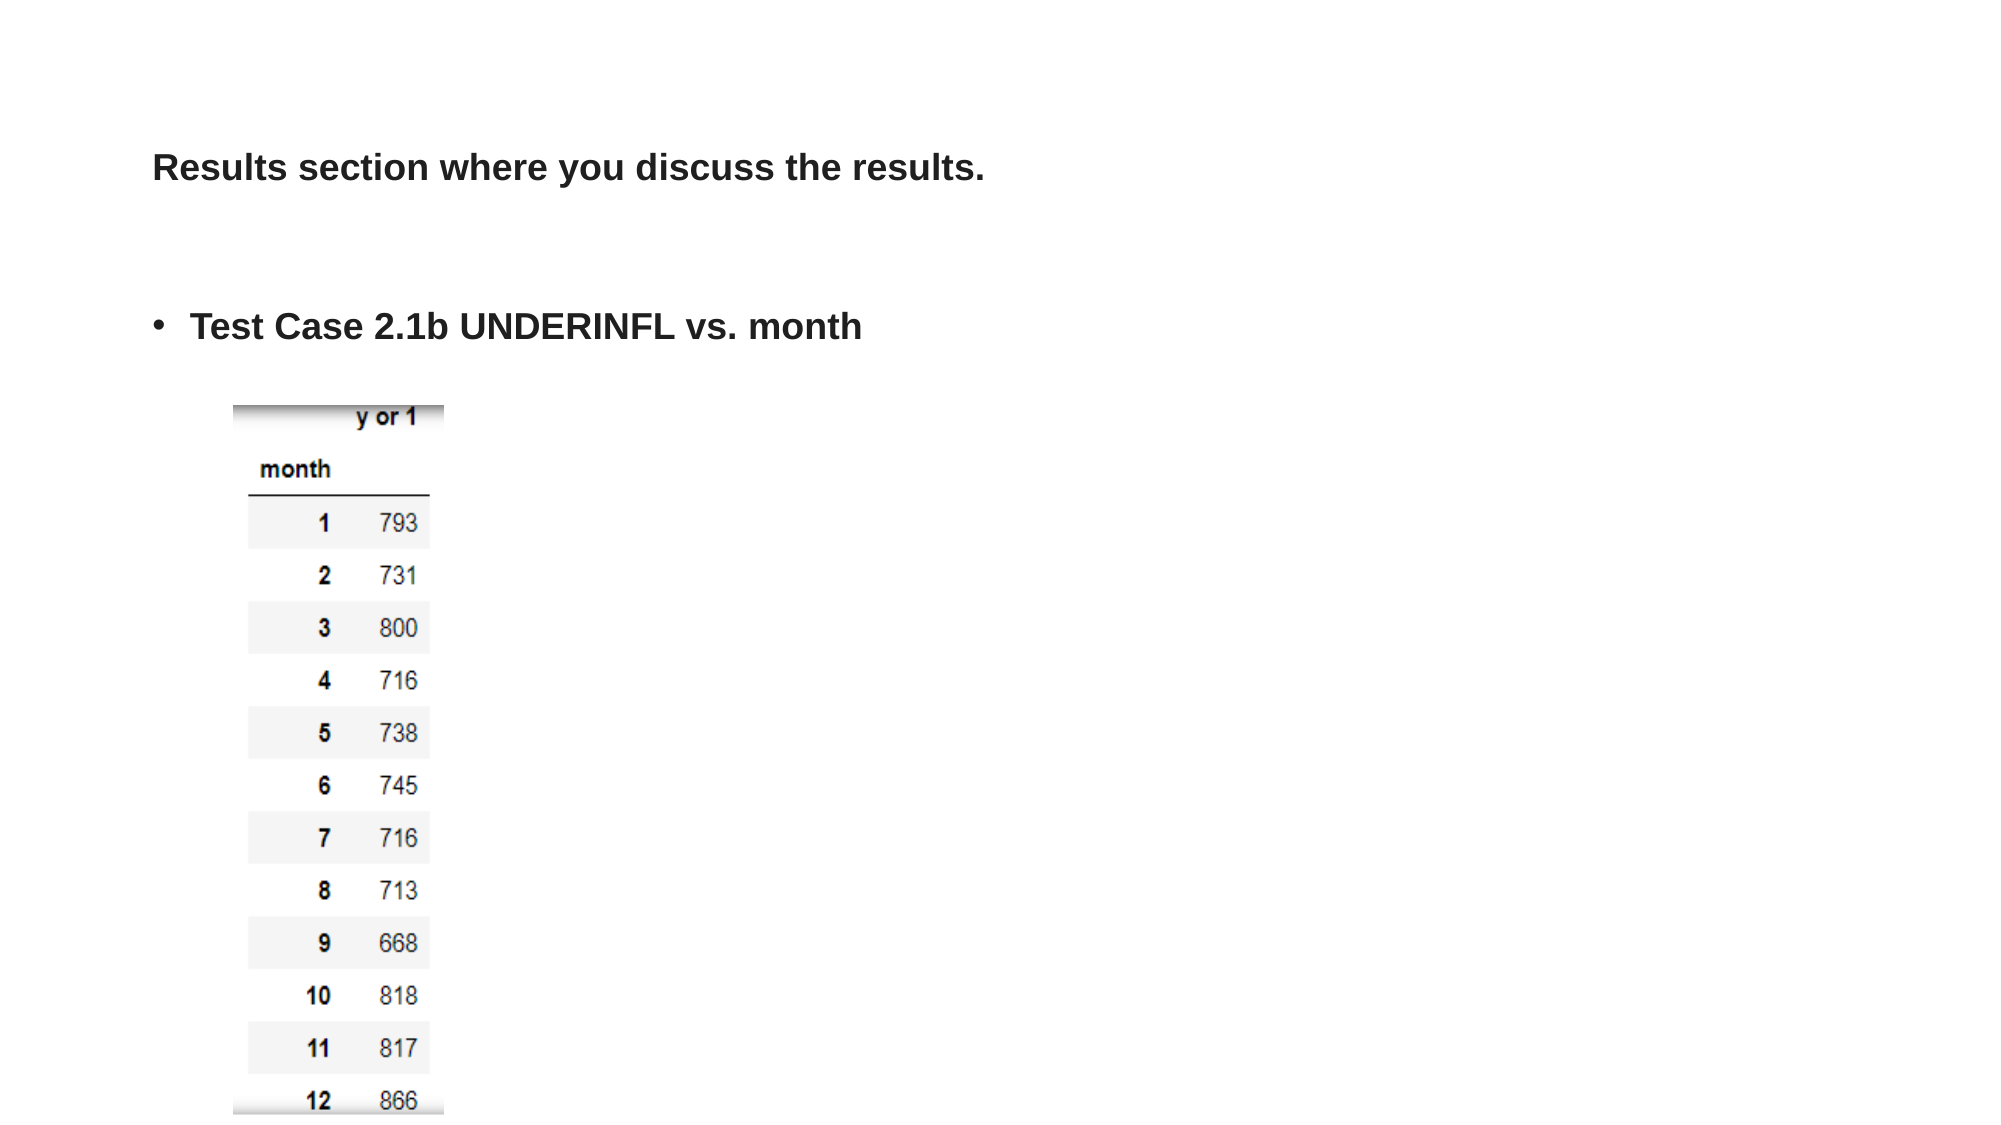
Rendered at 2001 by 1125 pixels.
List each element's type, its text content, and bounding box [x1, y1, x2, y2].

picture [233, 405, 444, 1120]
list Test Case 2.1b UNDERINFL vs. month [137, 299, 1863, 1014]
title Results section where you discuss the results. [137, 59, 1863, 278]
